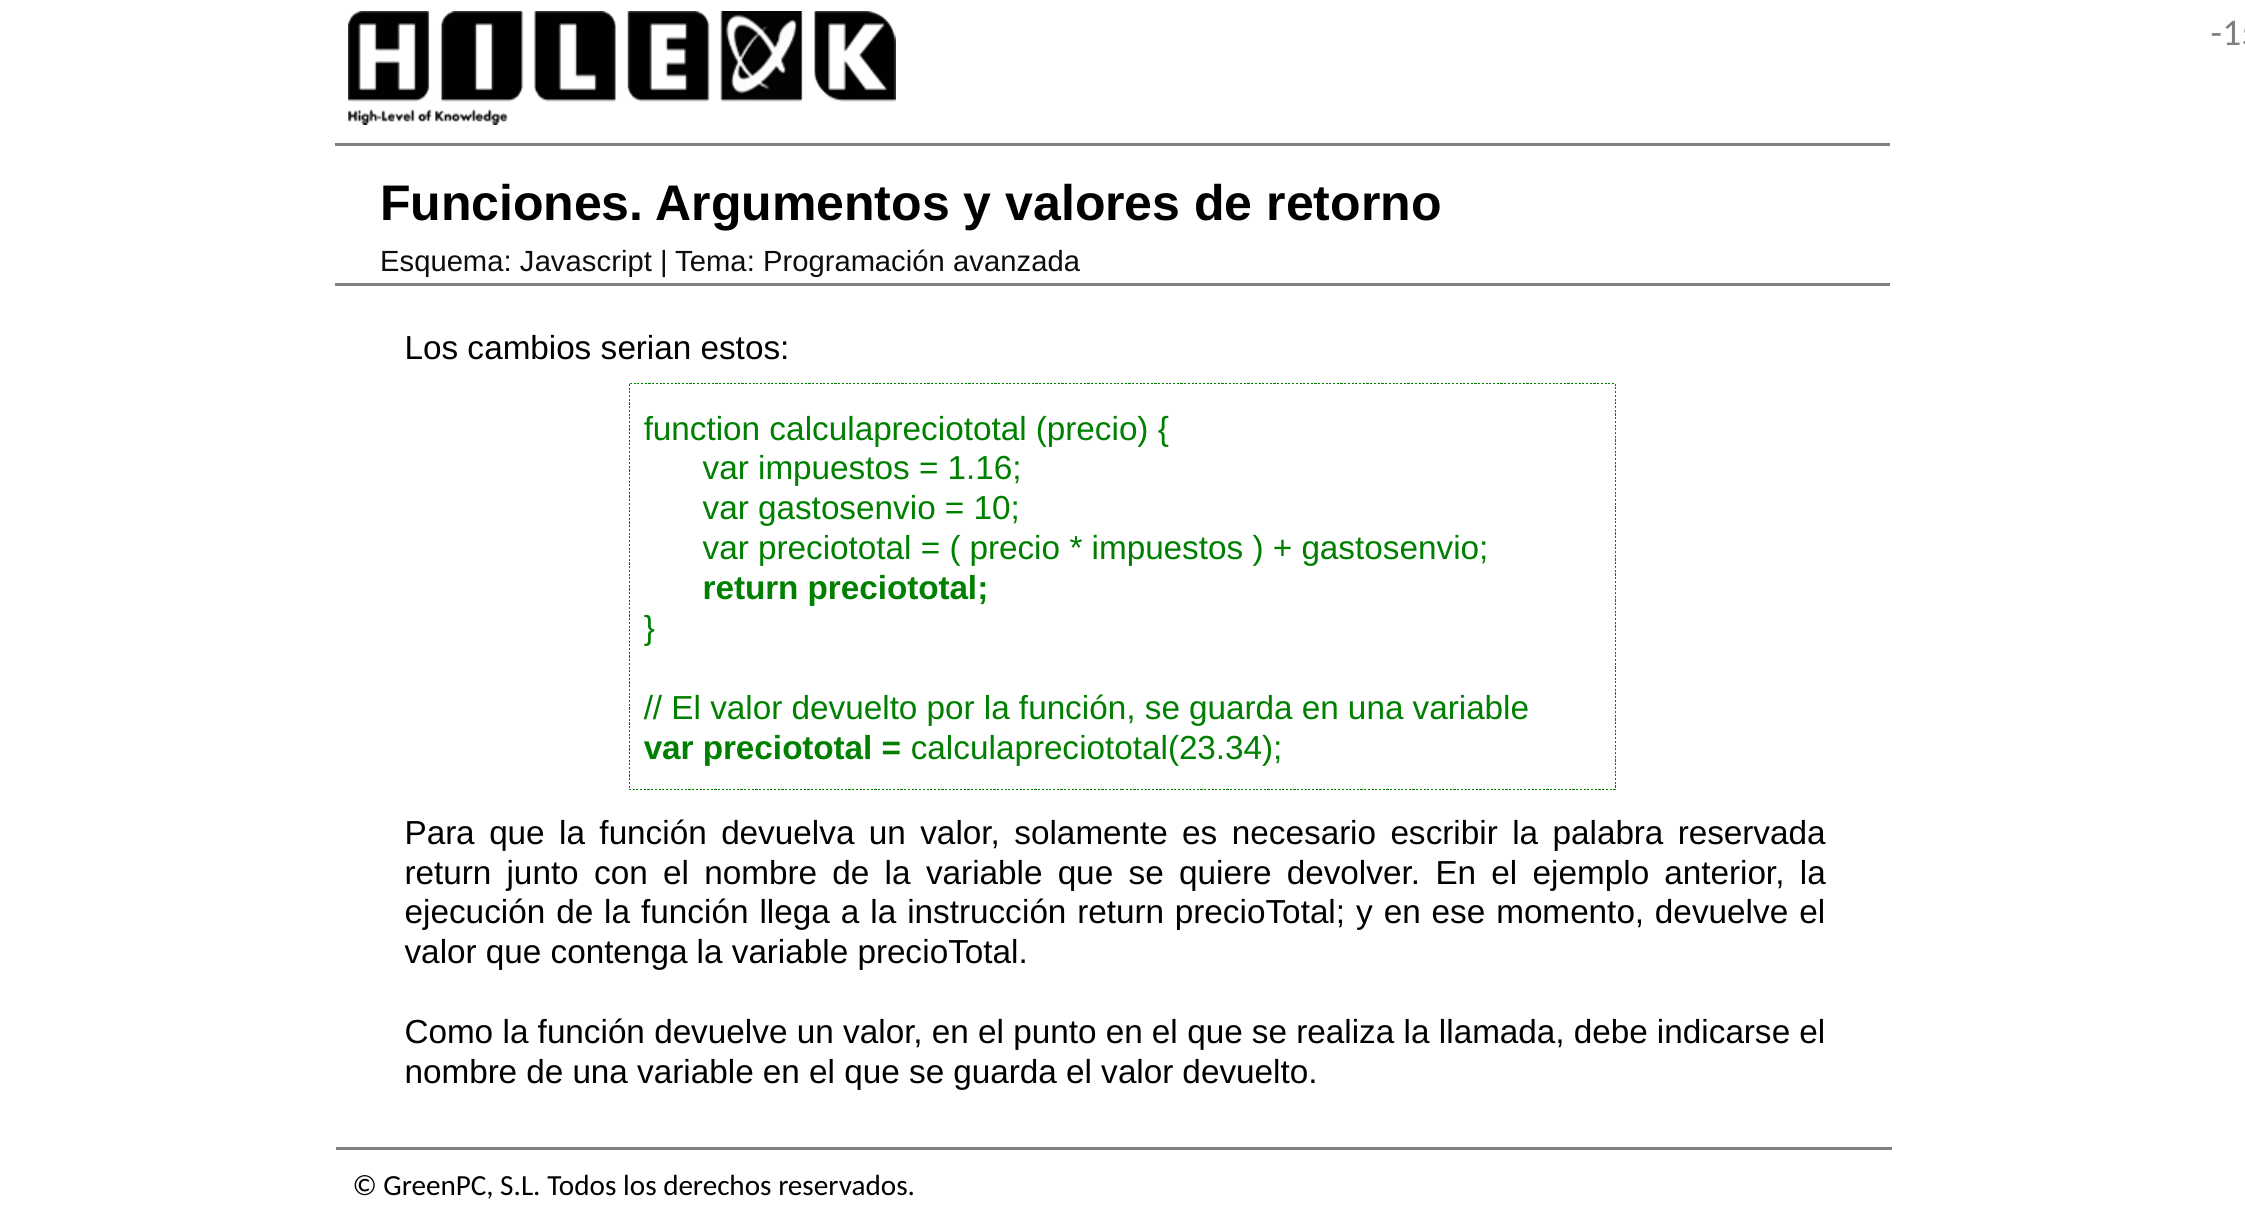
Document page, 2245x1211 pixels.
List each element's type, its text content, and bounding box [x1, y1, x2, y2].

list Esquema: Javascript | Tema: Programación avanzada [360, 231, 1106, 288]
text_box Para que la función devuelva un valor, solamente es necesario escribir la palabra reservada return junto con el nombre de la variable que se quiere devolver. En el ejemplo anterior, la ejecución de la función llega a la instrucción return precioTotal; y en ese momento, devuelve el valor que contenga la variable precioTotal. Como la función devuelve un valor, en el punto en el que se realiza la llamada, debe indicarse el nombre de una variable en el que se guarda el valor devuelto. [389, 803, 1843, 1098]
text_box function calculapreciototal (precio) { var impuestos = 1.16; var gastosenvio = 10; var preciototal = ( precio * impuestos ) + gastosenvio; return preciototal; } // El valor devuelto por la función, se guarda en una variable var preciototal = calculapreciototal(23.34); [627, 381, 1617, 792]
picture [348, 11, 896, 125]
title Funciones. Argumentos y valores de retorno [360, 159, 1879, 241]
text_box Los cambios serian estos: [389, 318, 1843, 374]
